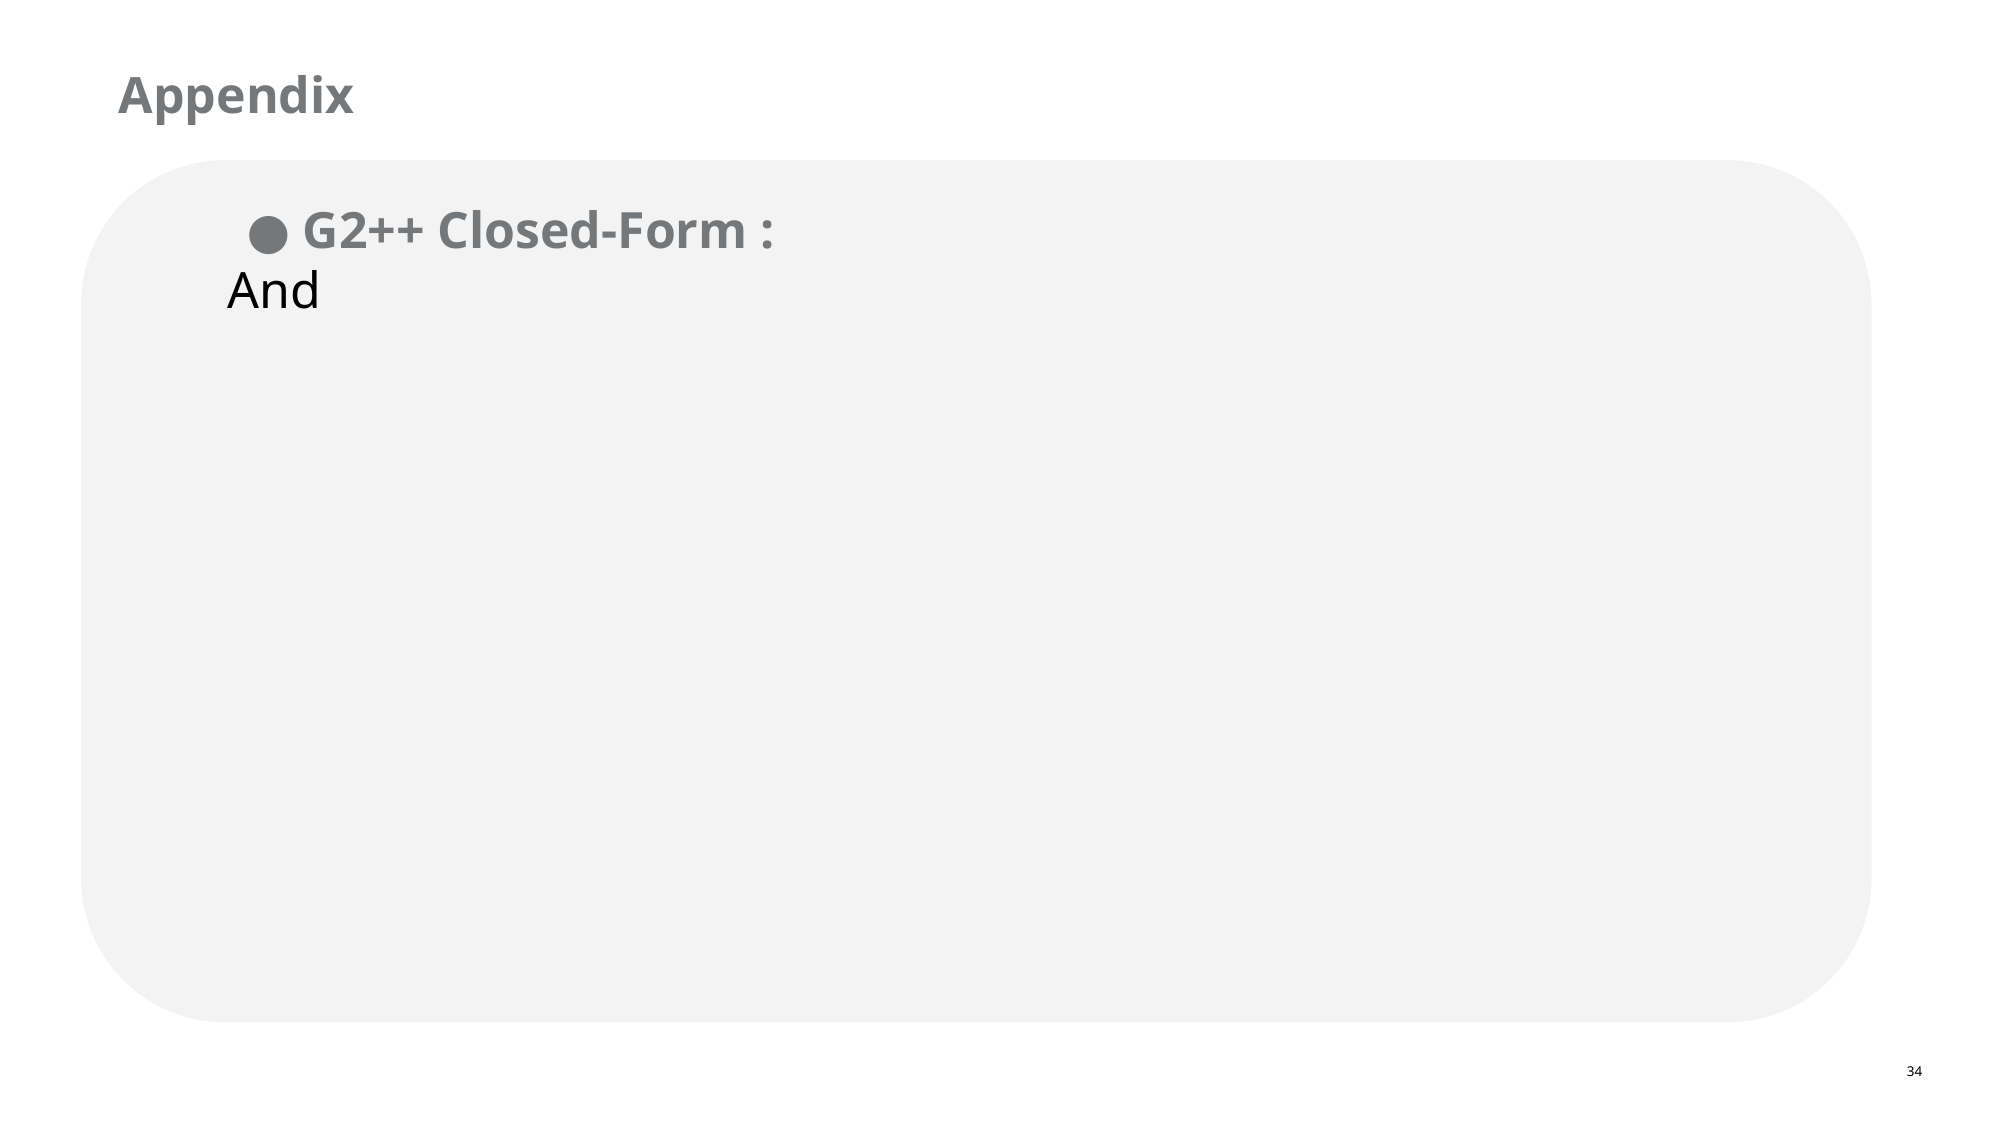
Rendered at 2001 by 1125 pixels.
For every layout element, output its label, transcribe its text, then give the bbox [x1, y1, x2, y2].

text_box [81, 160, 1872, 1023]
list Appendix [81, 69, 1971, 144]
